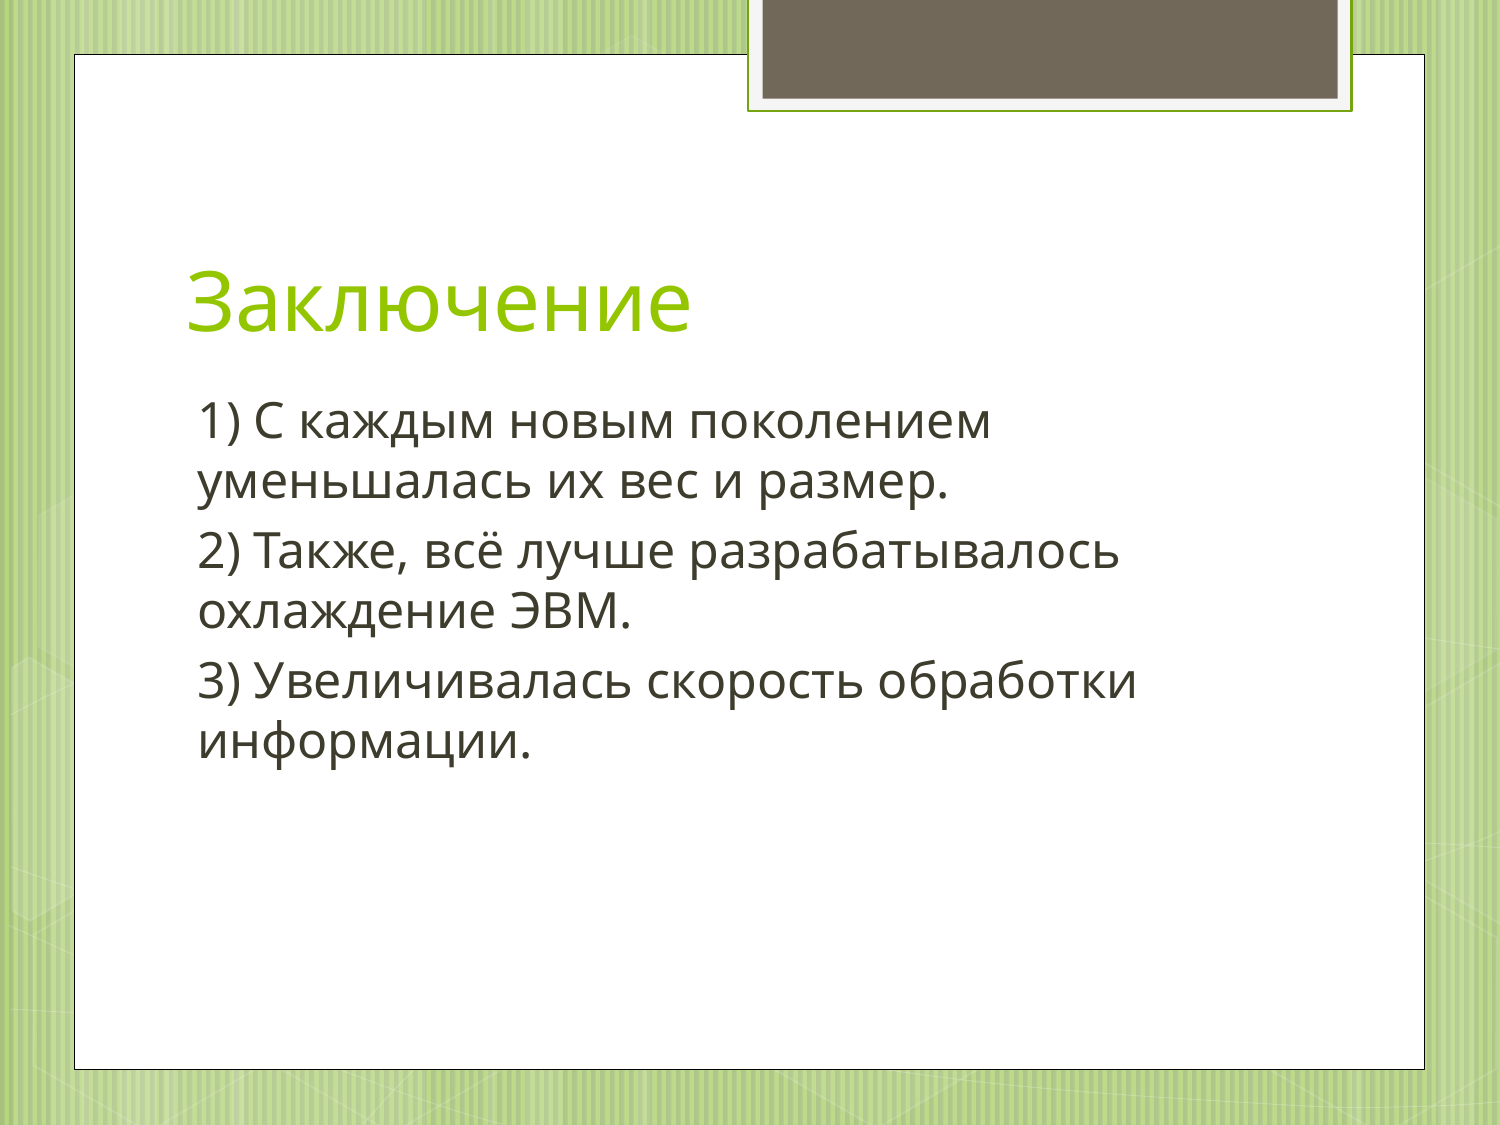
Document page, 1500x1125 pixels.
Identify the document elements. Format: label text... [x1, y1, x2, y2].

list 1) С каждым новым поколением уменьшалась их вес и размер. 2) Также, всё лучше разрабатывалось охлаждение ЭВМ. 3) Увеличивалась скорость обработки информации. [171, 381, 1283, 957]
title Заключение [171, 168, 1324, 357]
